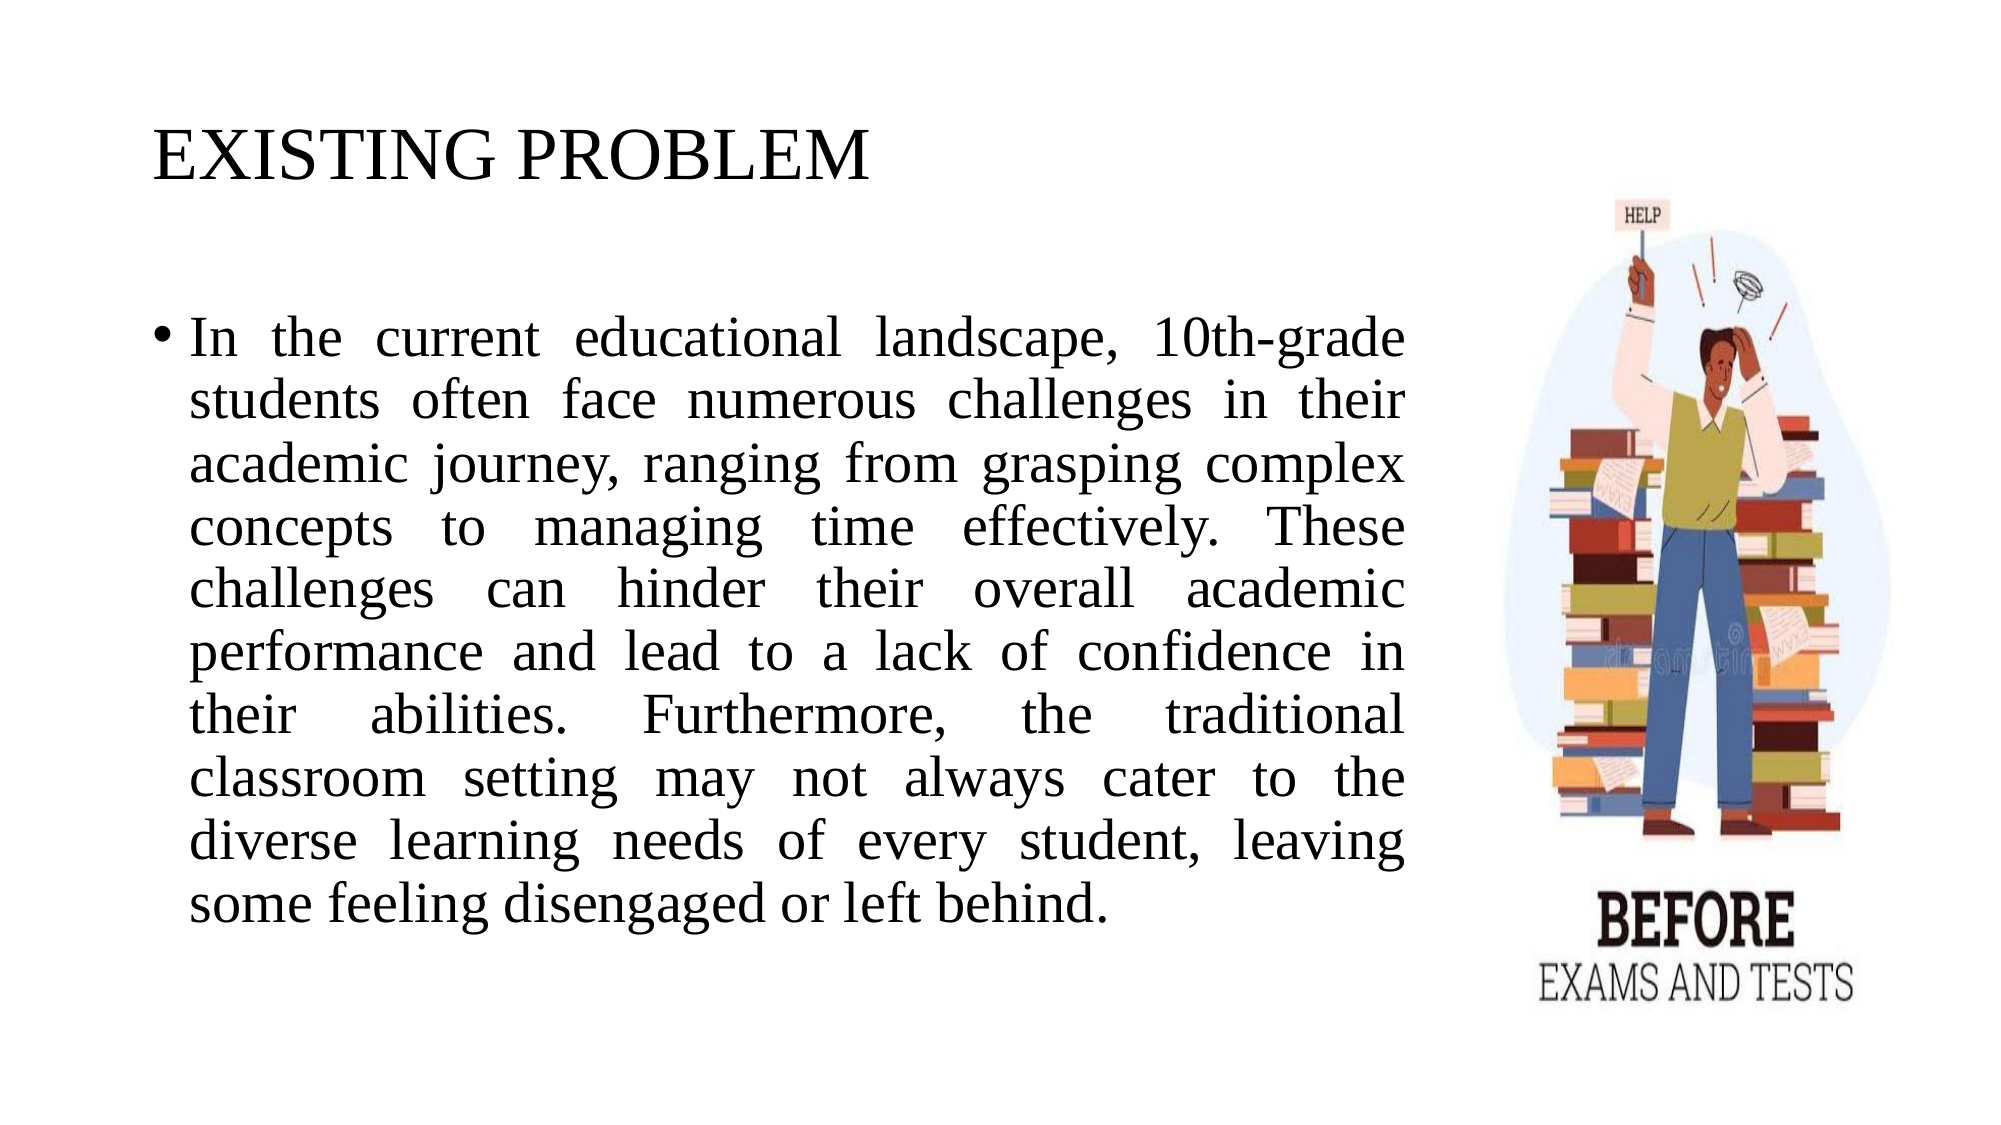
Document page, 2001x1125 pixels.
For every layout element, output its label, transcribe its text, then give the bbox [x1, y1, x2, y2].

list In the current educational landscape, 10th-grade students often face numerous challenges in their academic journey, ranging from grasping complex concepts to managing time effectively. These challenges can hinder their overall academic performance and lead to a lack of confidence in their abilities. Furthermore, the traditional classroom setting may not always cater to the diverse learning needs of every student, leaving some feeling disengaged or left behind. [137, 298, 1422, 925]
title EXISTING PROBLEM [137, 59, 1863, 250]
picture [1452, 154, 1942, 1012]
